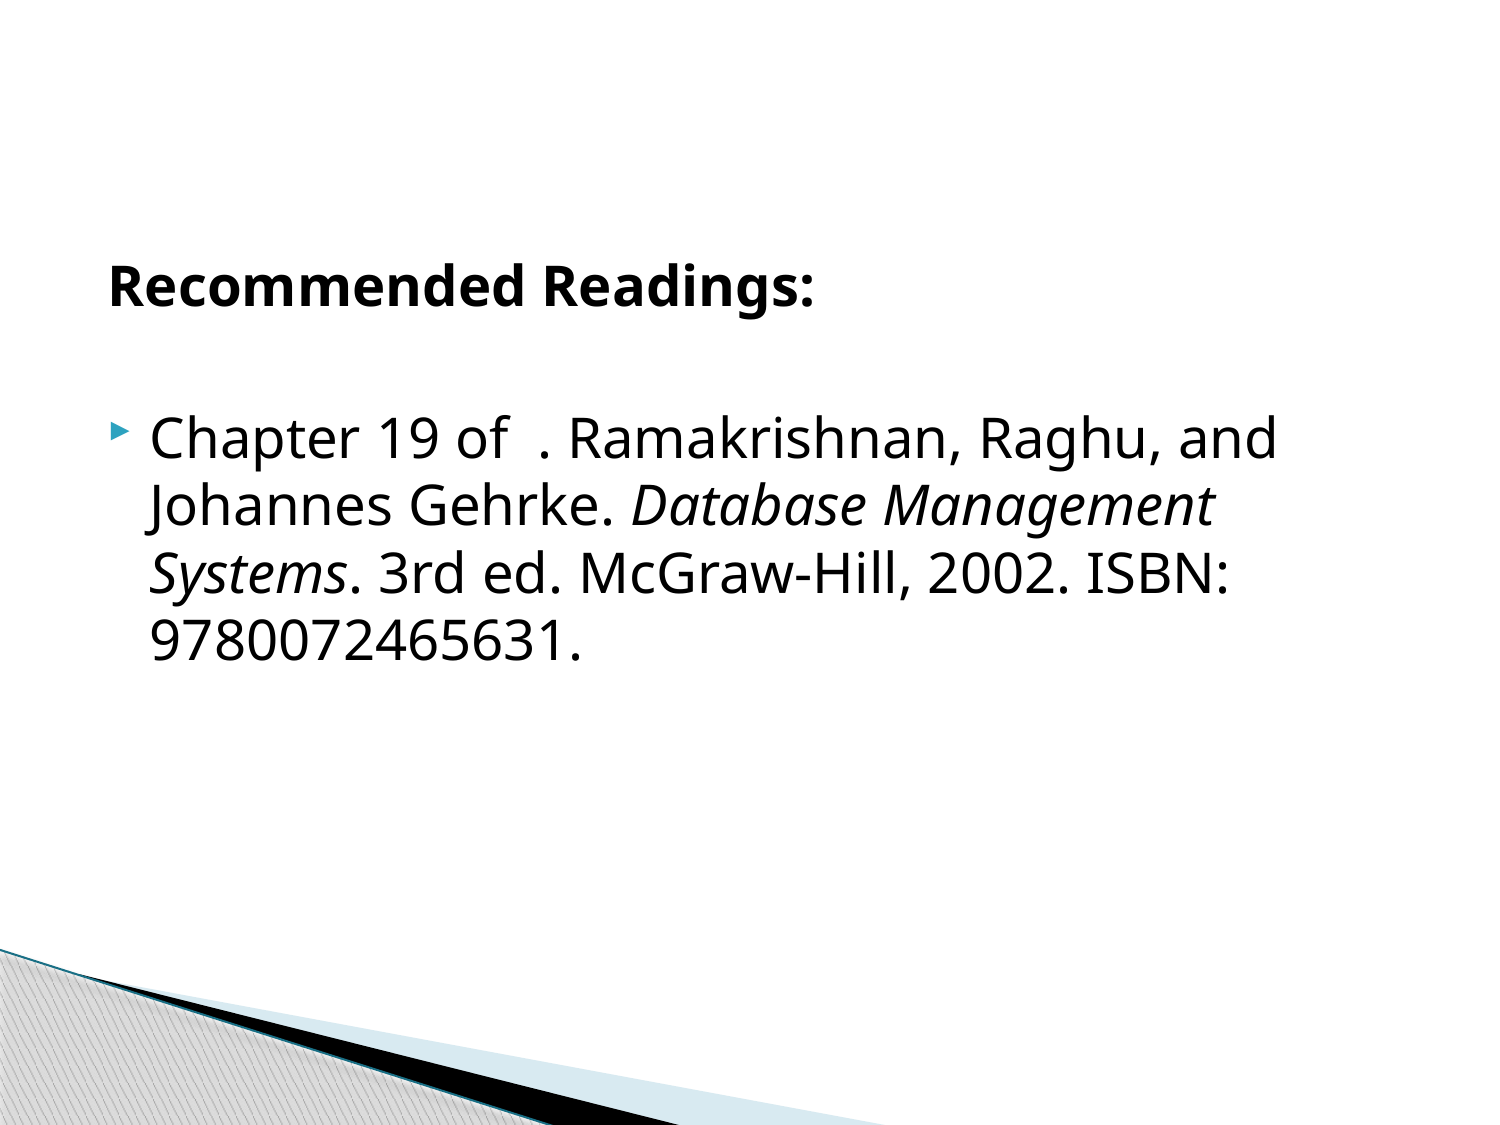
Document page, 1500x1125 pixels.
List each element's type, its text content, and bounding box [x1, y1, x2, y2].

list Recommended Readings: Chapter 19 of . Ramakrishnan, Raghu, and Johannes Gehrke. Database Management Systems. 3rd ed. McGraw-Hill, 2002. ISBN: 9780072465631. [75, 243, 1425, 986]
